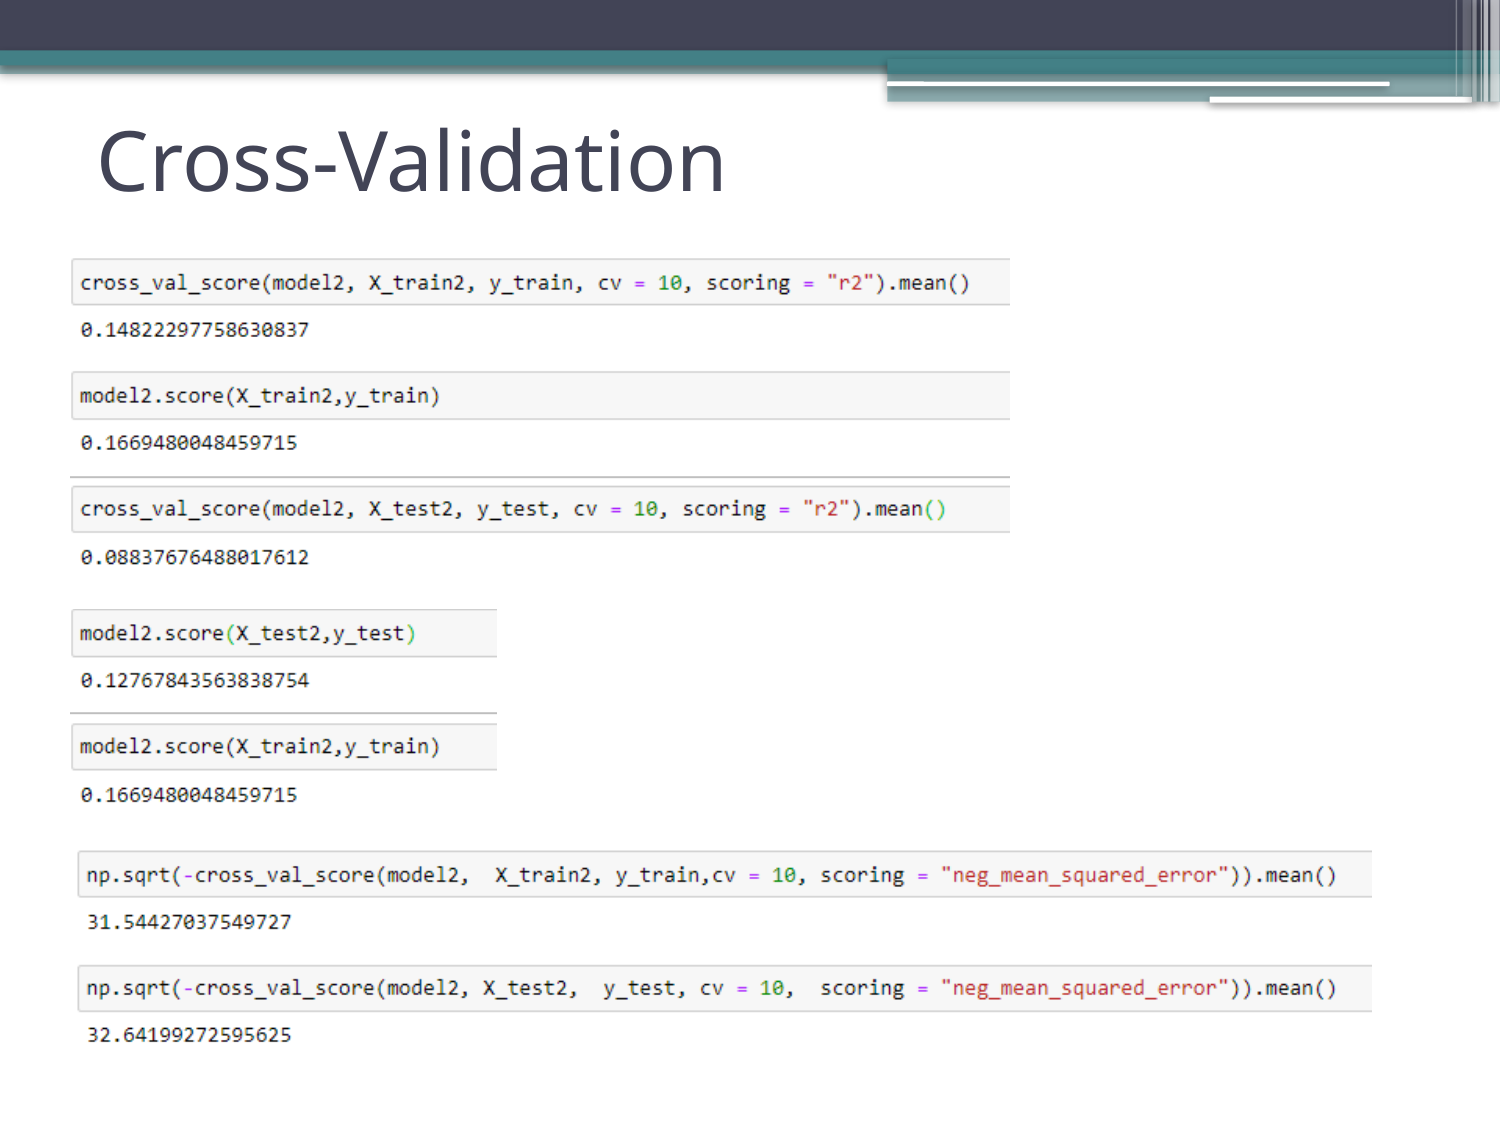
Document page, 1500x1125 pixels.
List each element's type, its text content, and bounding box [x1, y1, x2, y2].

title Cross-Validation [82, 70, 1432, 246]
picture [70, 843, 1373, 1076]
picture [70, 257, 1010, 588]
picture [70, 609, 498, 821]
